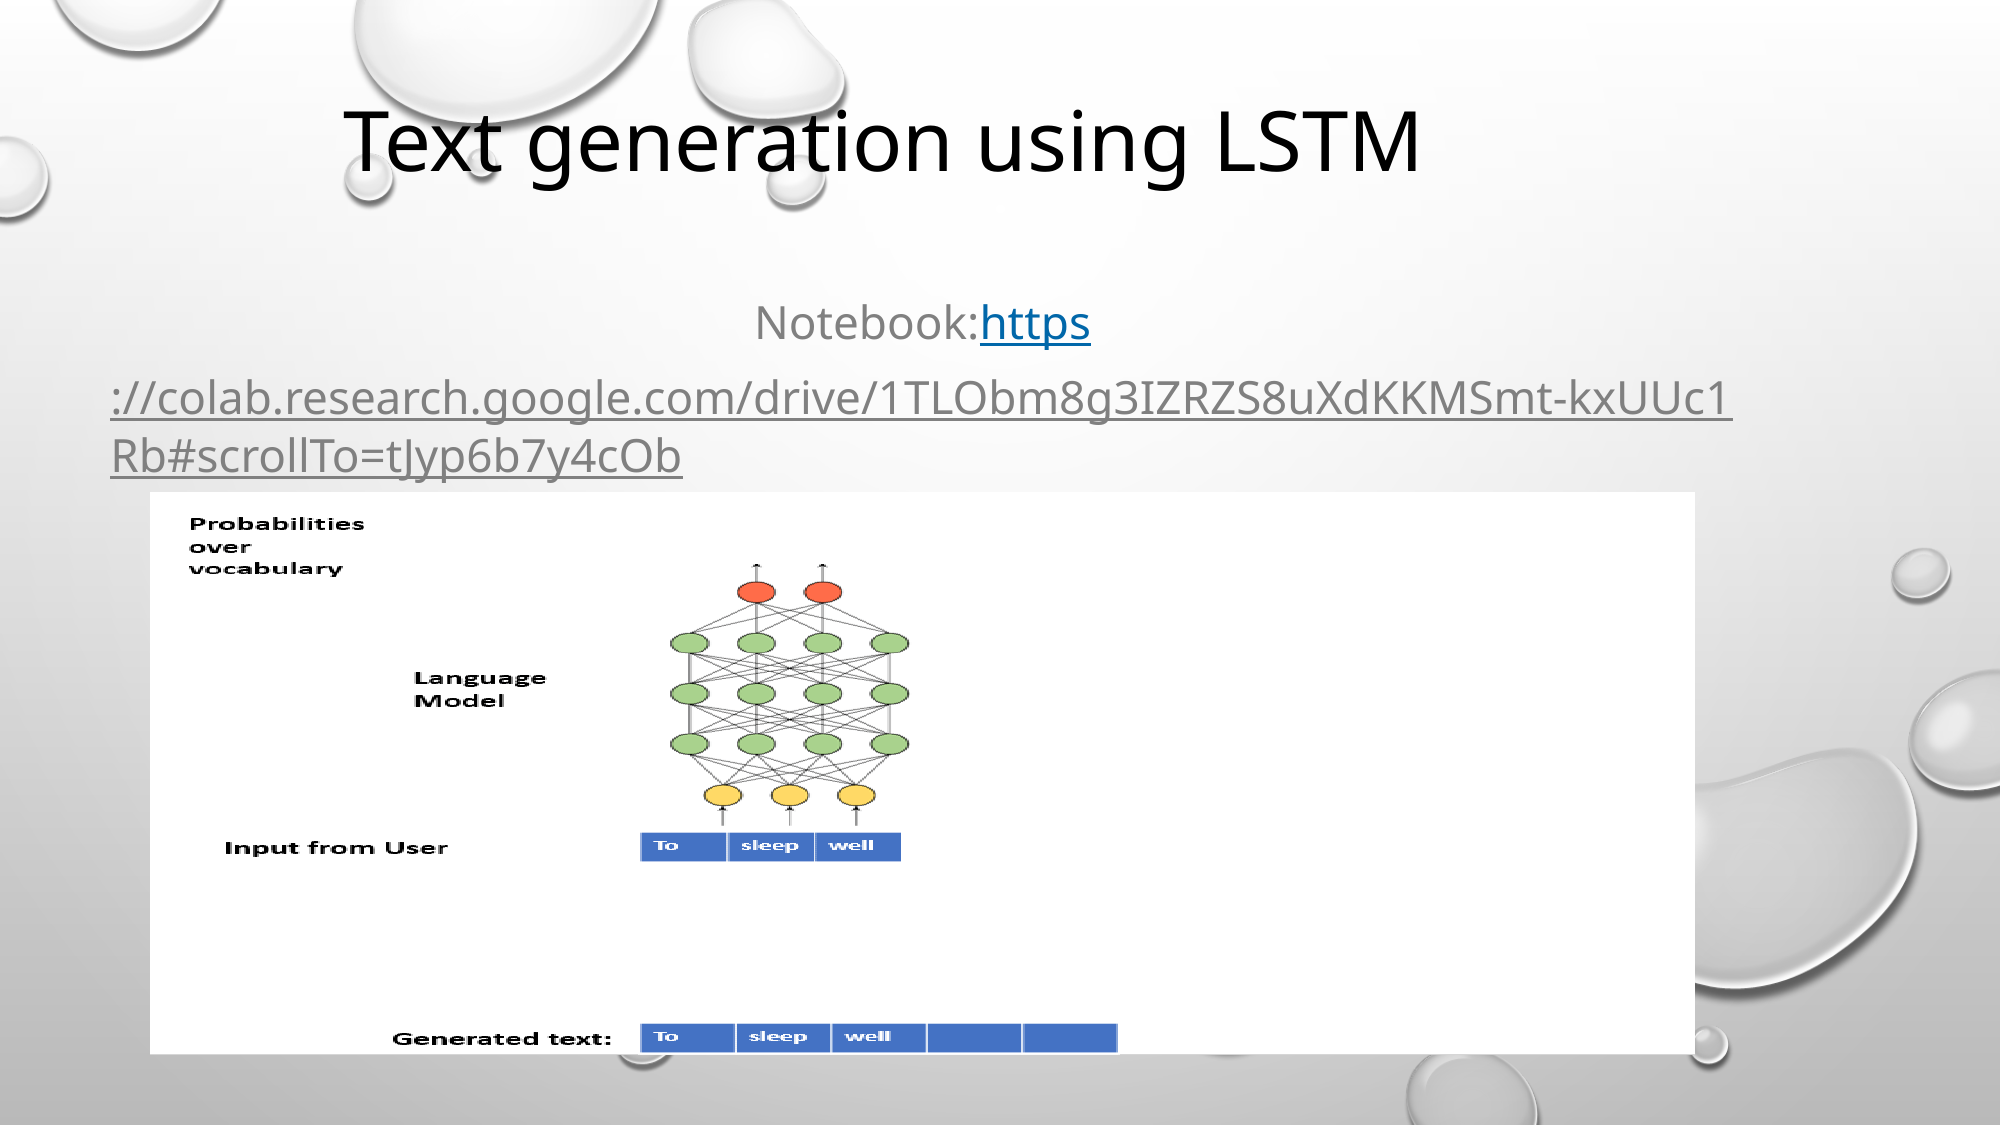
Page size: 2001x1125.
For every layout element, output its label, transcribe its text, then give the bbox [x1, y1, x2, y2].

subtitle Notebook:https://colab.research.google.com/drive/1TLObm8g3IZRZS8uXdKKMSmt-kxUUc1Rb#scrollTo=tJyp6b7y4cOb [95, 273, 1750, 1089]
title Text generation using LSTM [134, 90, 1635, 197]
picture [0, 0, 2000, 1125]
